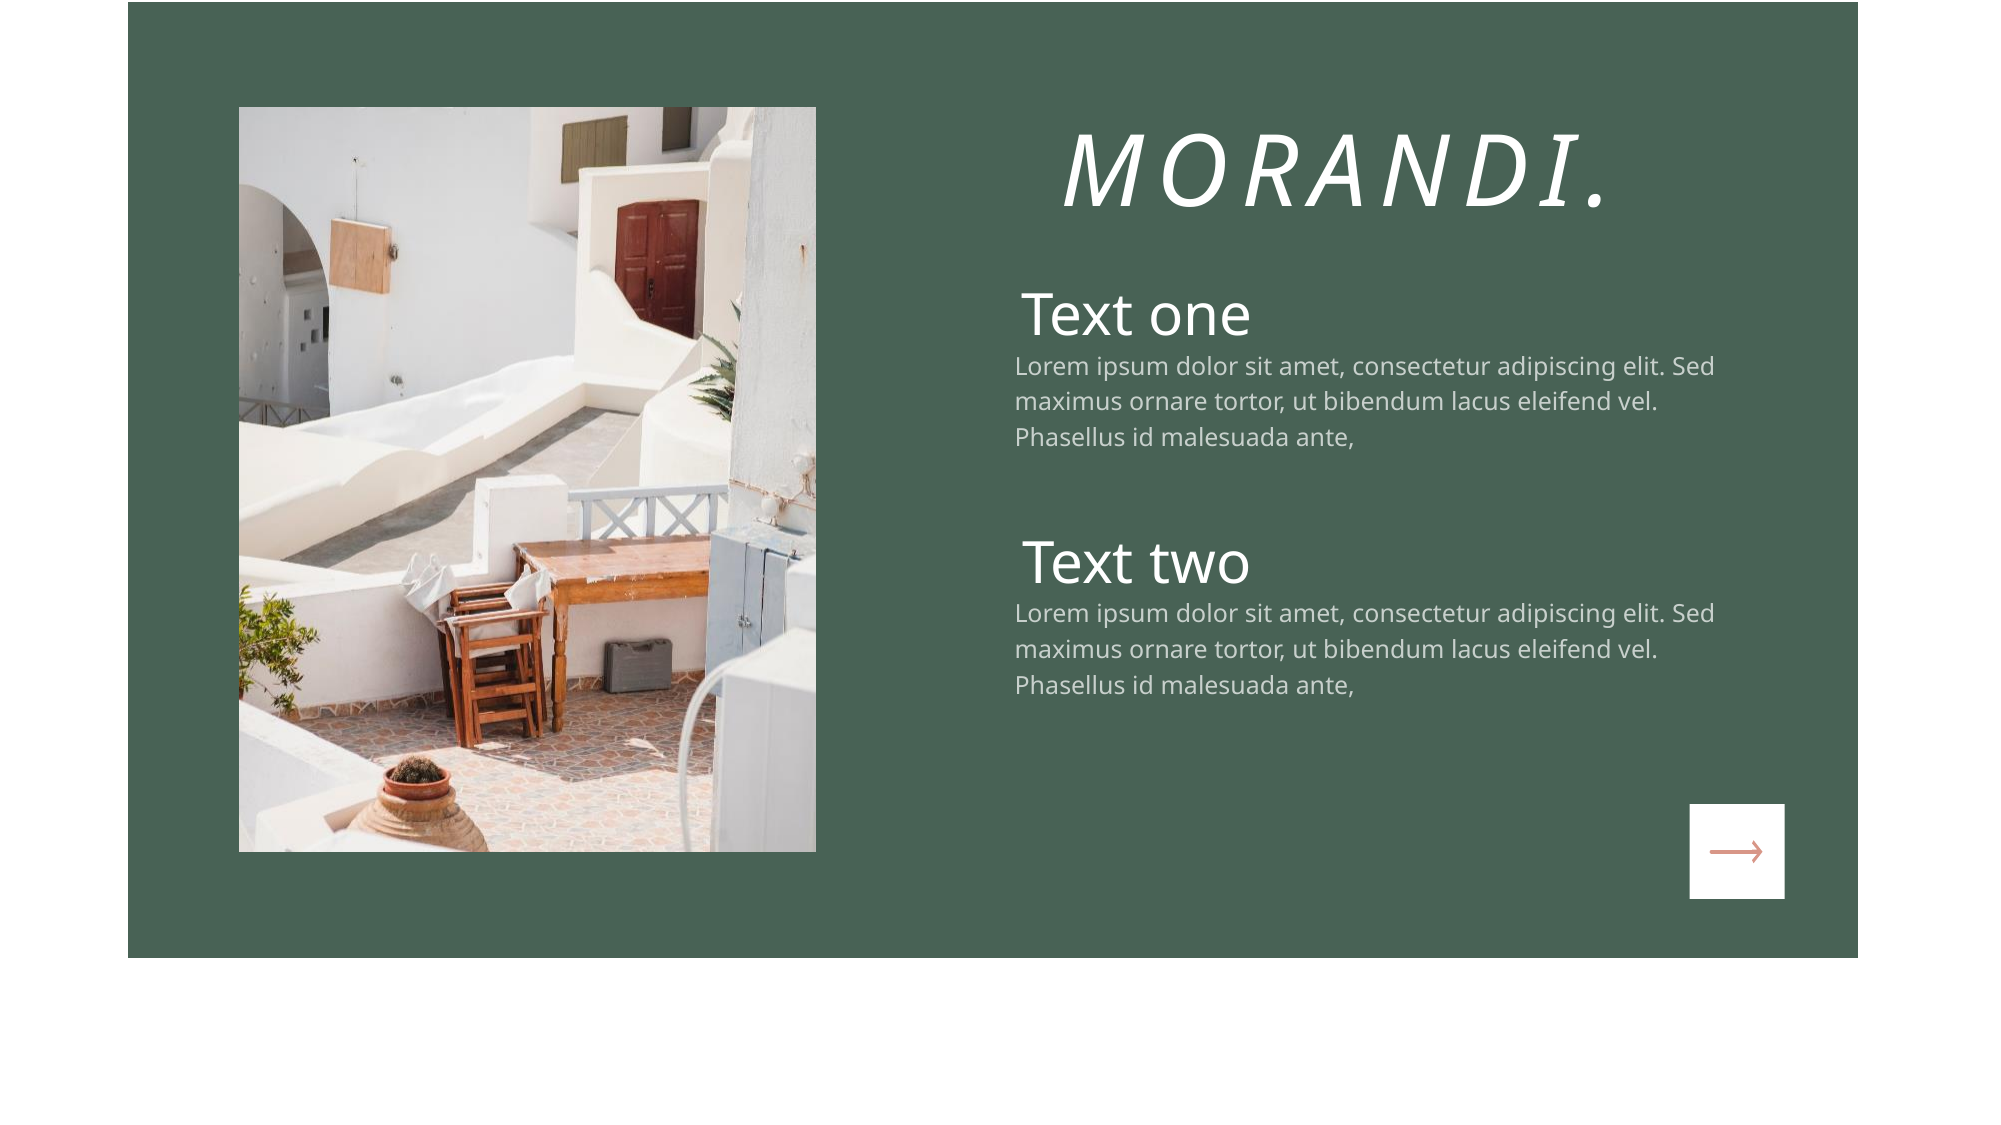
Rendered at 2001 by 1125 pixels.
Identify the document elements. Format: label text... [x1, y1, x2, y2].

picture [239, 107, 816, 852]
text_box [127, 1, 1859, 959]
text_box Lorem ipsum dolor sit amet, consectetur adipiscing elit. Sed maximus ornare tortor, ut bibendum lacus eleifend vel. Phasellus id malesuada ante, [999, 584, 1762, 708]
text_box Text one [1006, 269, 1268, 336]
text_box MORANDI. [1045, 99, 1628, 234]
text_box Lorem ipsum dolor sit amet, consectetur adipiscing elit. Sed maximus ornare tortor, ut bibendum lacus eleifend vel. Phasellus id malesuada ante, [999, 336, 1762, 460]
text_box Text two [1007, 517, 1267, 584]
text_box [1689, 804, 1785, 900]
